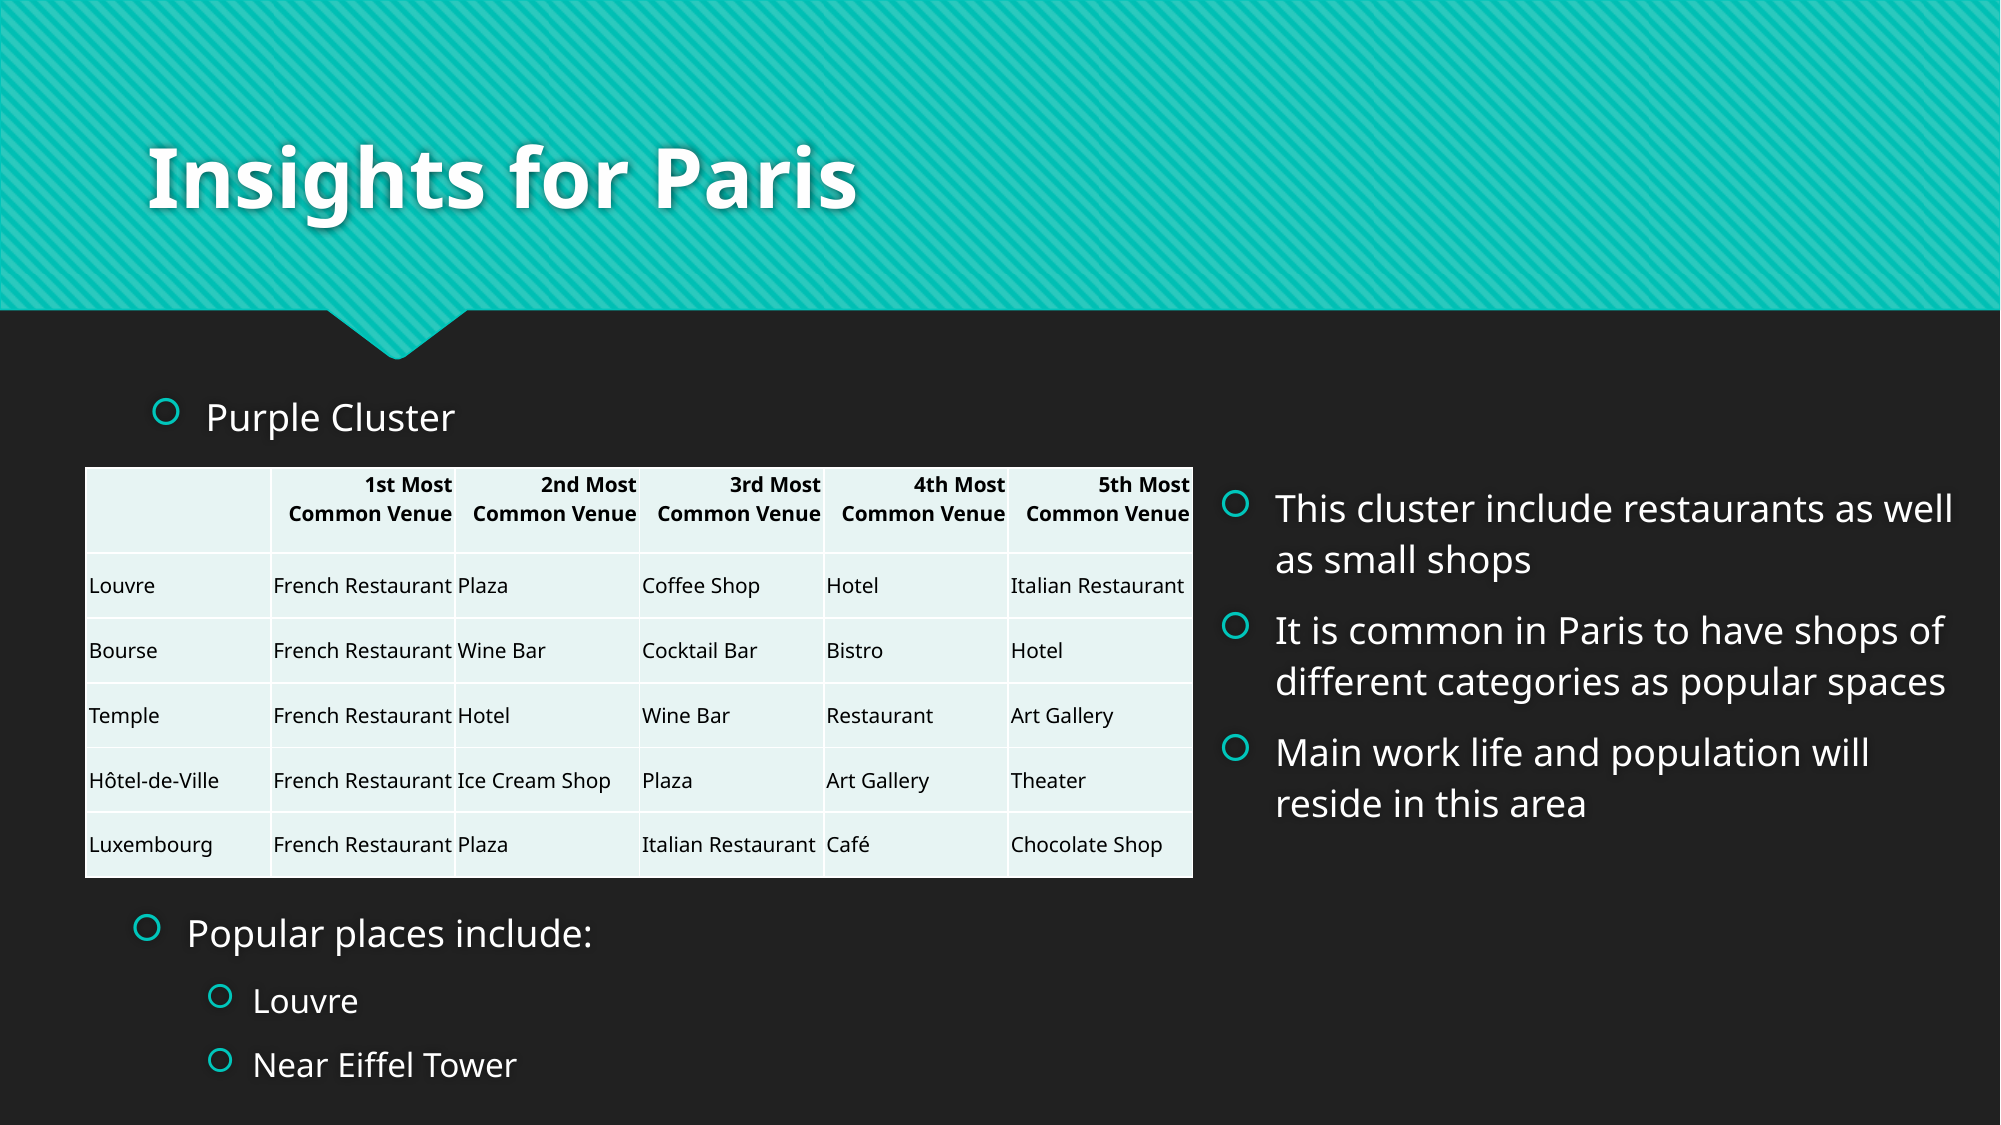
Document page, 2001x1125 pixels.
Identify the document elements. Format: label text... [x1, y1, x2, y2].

title Insights for Paris [132, 73, 1868, 233]
table_header 2nd Most Common Venue [456, 469, 639, 552]
table_cell French Restaurant [272, 748, 454, 811]
table_cell Temple [87, 684, 270, 747]
table_cell Plaza [456, 813, 639, 876]
table_cell Restaurant [825, 684, 1007, 747]
table_cell Theater [1009, 748, 1192, 811]
table_cell French Restaurant [272, 554, 454, 617]
table_cell French Restaurant [272, 813, 454, 876]
table_header 1st Most Common Venue [272, 469, 454, 552]
table_cell Coffee Shop [640, 554, 823, 617]
table_cell Wine Bar [456, 619, 639, 682]
table_cell Wine Bar [640, 684, 823, 747]
table_cell French Restaurant [272, 684, 454, 747]
table_header [87, 469, 270, 552]
table_cell Italian Restaurant [640, 813, 823, 876]
table_cell Louvre [87, 554, 270, 617]
table_cell Hotel [825, 554, 1007, 617]
table_cell Italian Restaurant [1009, 554, 1192, 617]
table_cell Bourse [87, 619, 270, 682]
table_header 3rd Most Common Venue [640, 469, 823, 552]
table_cell Luxembourg [87, 813, 270, 876]
table_cell French Restaurant [272, 619, 454, 682]
table_cell Bistro [825, 619, 1007, 682]
table_cell Hôtel-de-Ville [87, 748, 270, 811]
table_cell Plaza [456, 554, 639, 617]
table_cell Cocktail Bar [640, 619, 823, 682]
table_cell Café [825, 813, 1007, 876]
table_cell Hotel [456, 684, 639, 747]
text_box This cluster include restaurants as well as small shops It is common in Paris to have shops of different categories as popular spaces Main work life and population will reside in this area [1203, 411, 1986, 900]
table_cell Chocolate Shop [1009, 813, 1192, 876]
table_cell Plaza [640, 748, 823, 811]
list Purple Cluster [134, 364, 475, 467]
table_header 4th Most Common Venue [825, 469, 1007, 552]
table_cell Art Gallery [825, 748, 1007, 811]
table_cell Hotel [1009, 619, 1192, 682]
text_box Popular places include: Louvre Near Eiffel Tower [115, 899, 898, 1108]
table_header 5th Most Common Venue [1009, 469, 1192, 552]
table_cell Ice Cream Shop [456, 748, 639, 811]
table_cell Art Gallery [1009, 684, 1192, 747]
